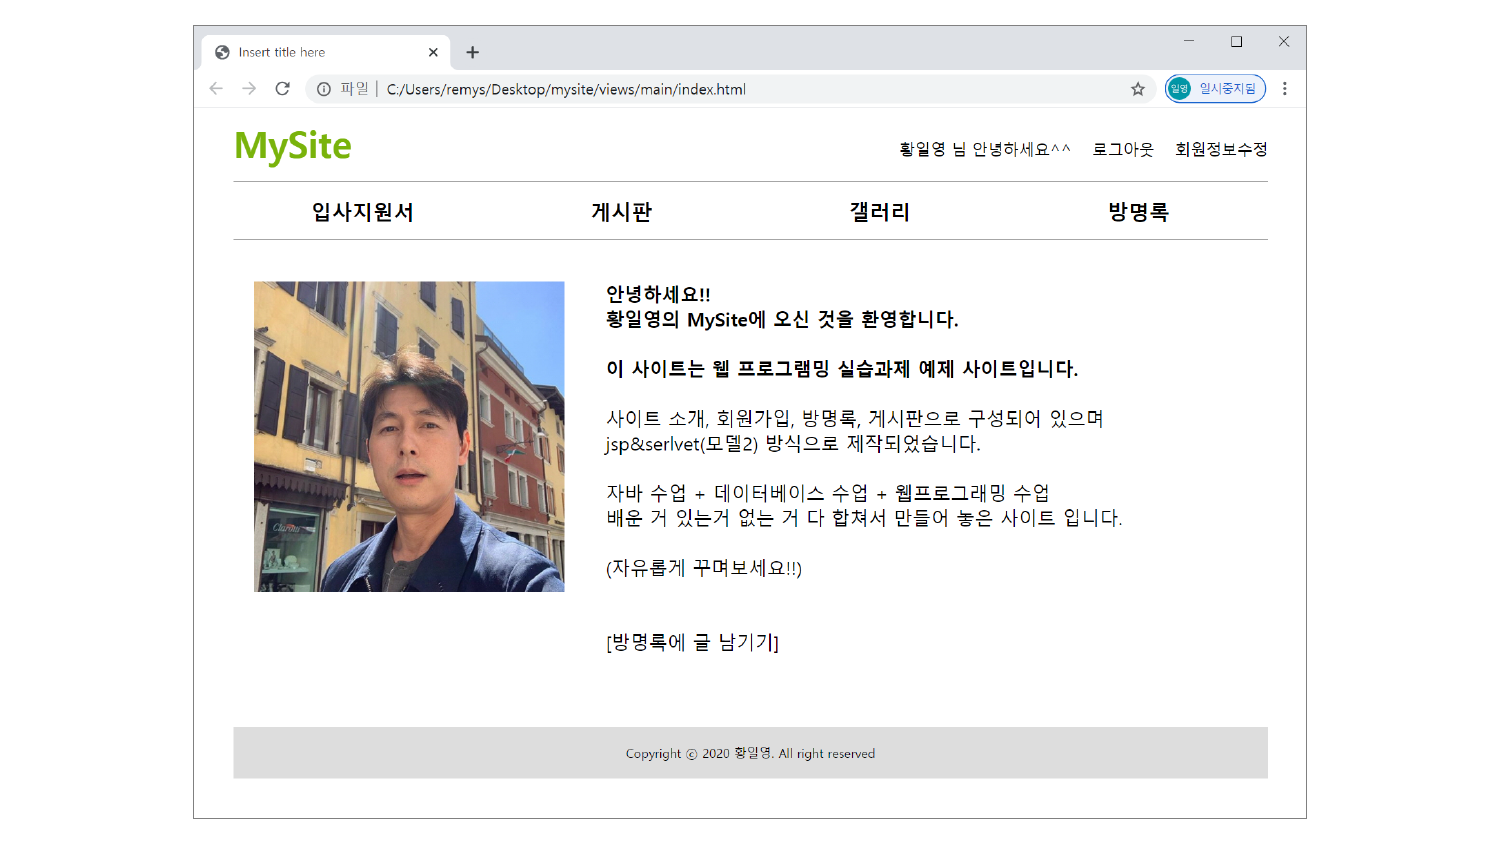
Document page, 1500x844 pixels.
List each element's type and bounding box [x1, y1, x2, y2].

picture [192, 25, 1307, 819]
